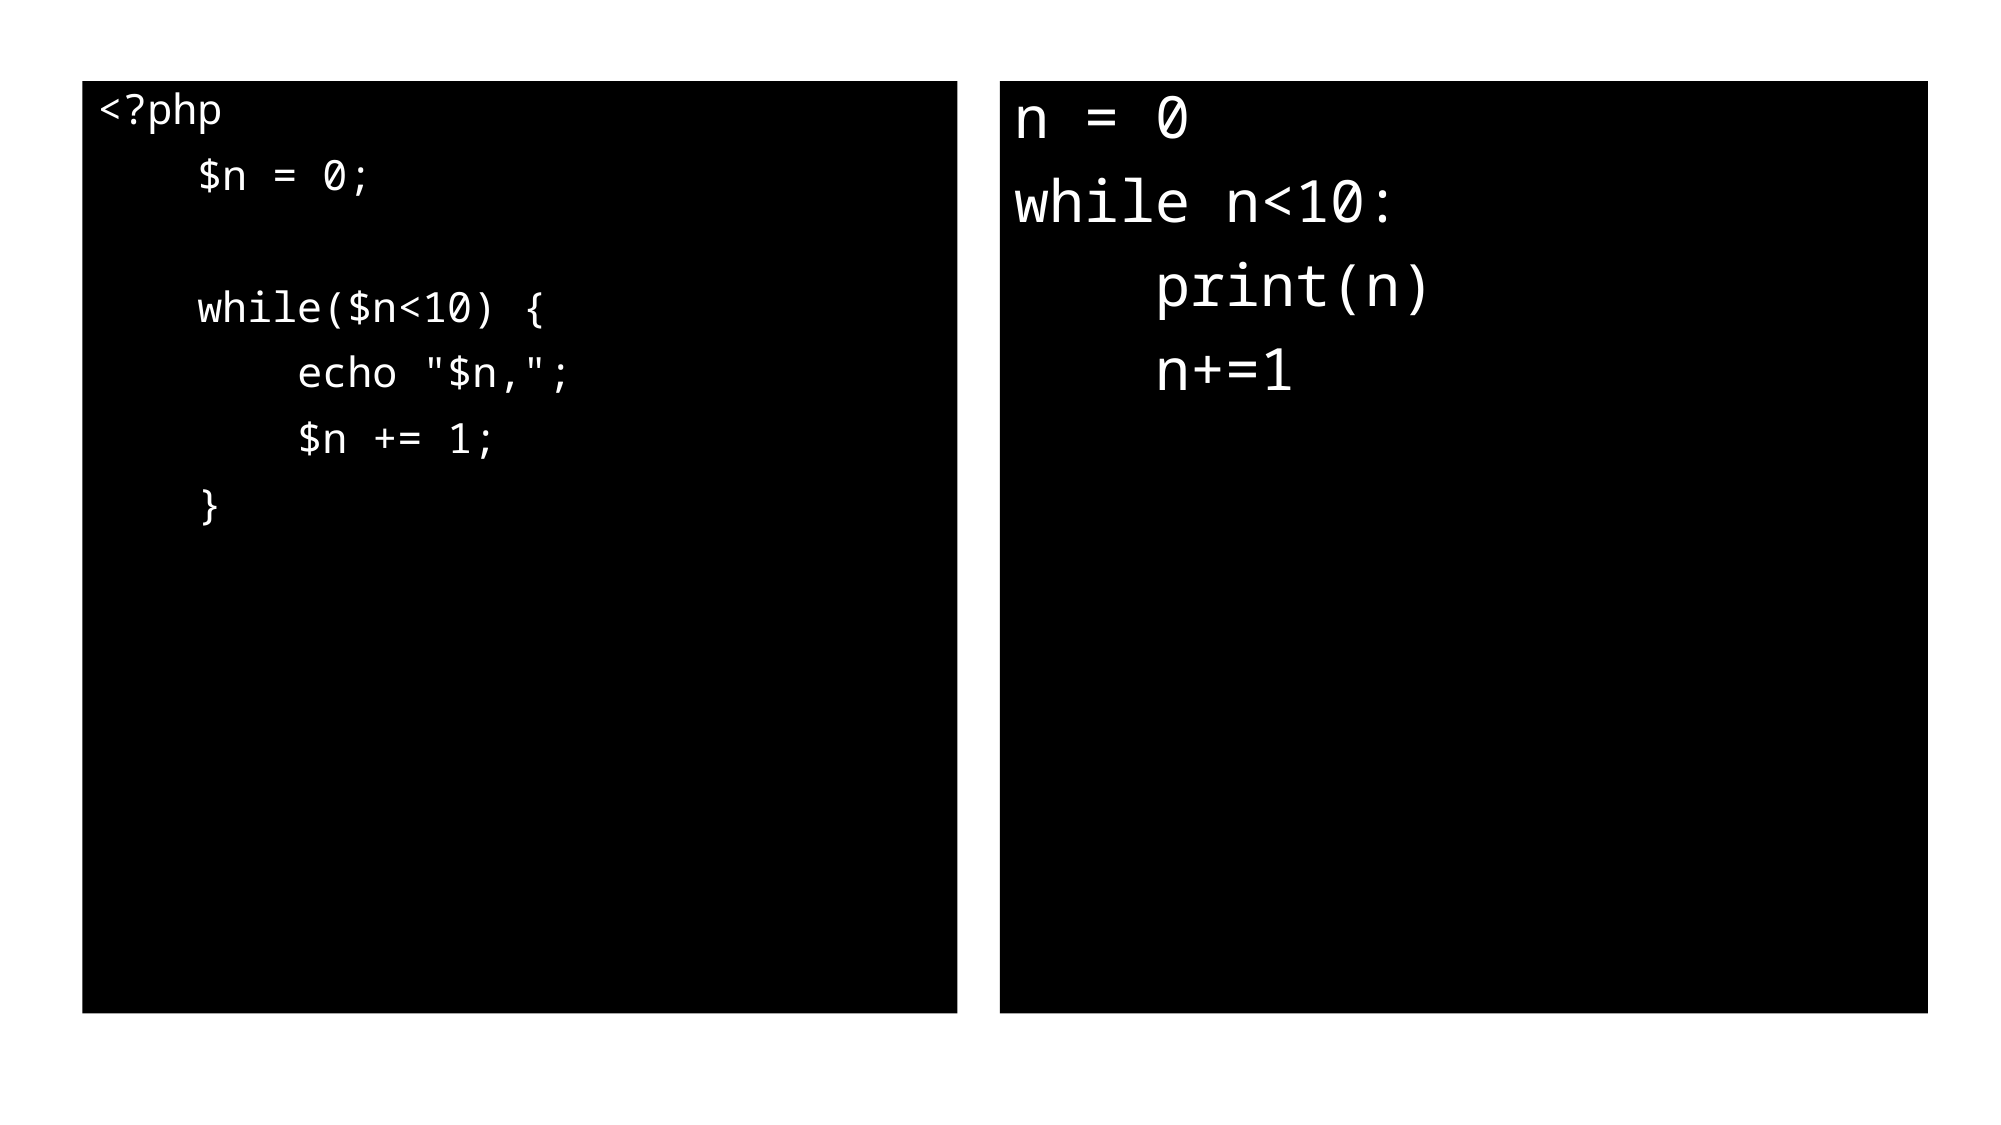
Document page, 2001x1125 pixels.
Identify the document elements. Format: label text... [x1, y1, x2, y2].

list <?php $n = 0; while($n<10) { echo "$n,"; $n += 1; } [82, 81, 958, 1014]
list n = 0 while n<10: print(n) n+=1 [999, 81, 1928, 1014]
